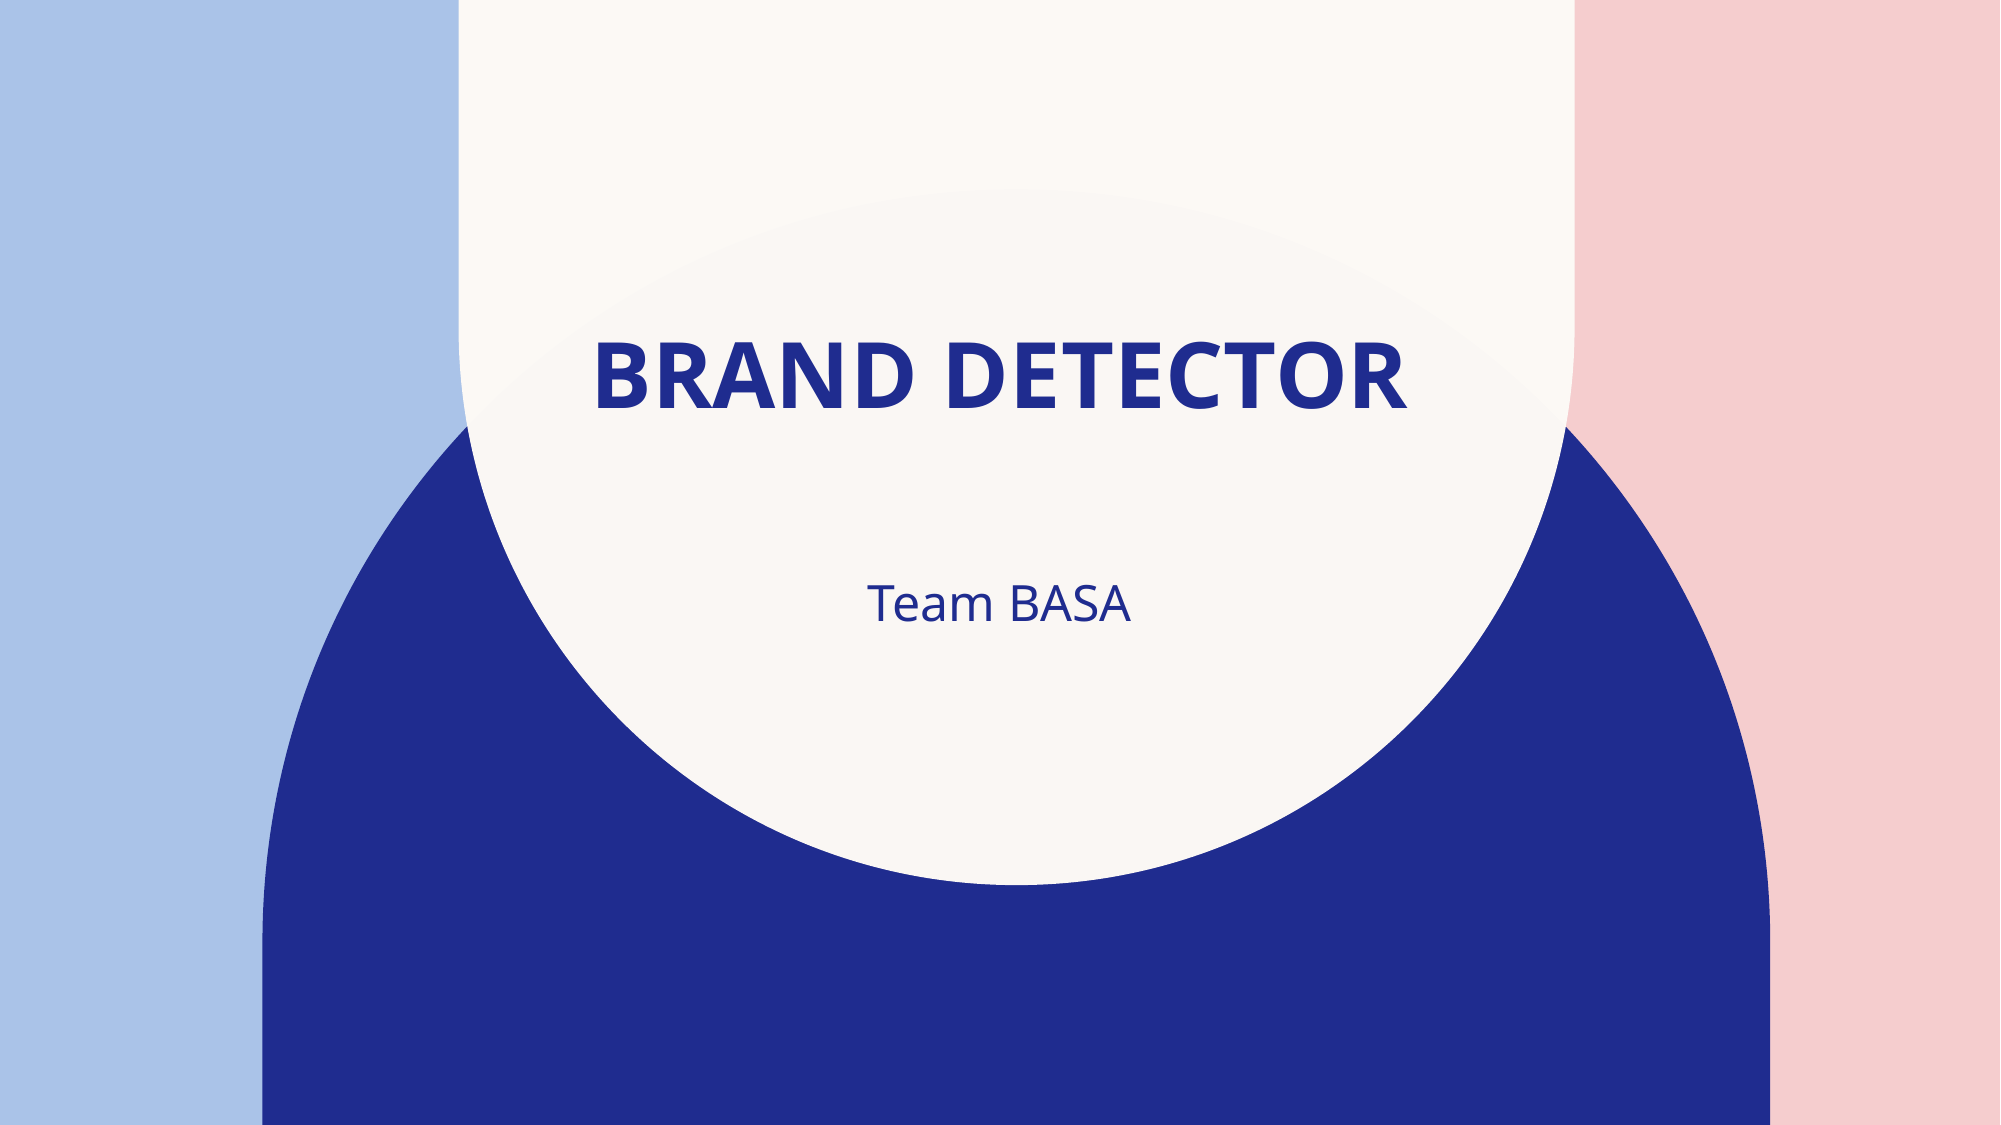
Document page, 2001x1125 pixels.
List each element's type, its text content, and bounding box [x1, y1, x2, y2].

title Brand Detector [558, 325, 1442, 527]
subtitle Team BASA​ [713, 571, 1287, 716]
